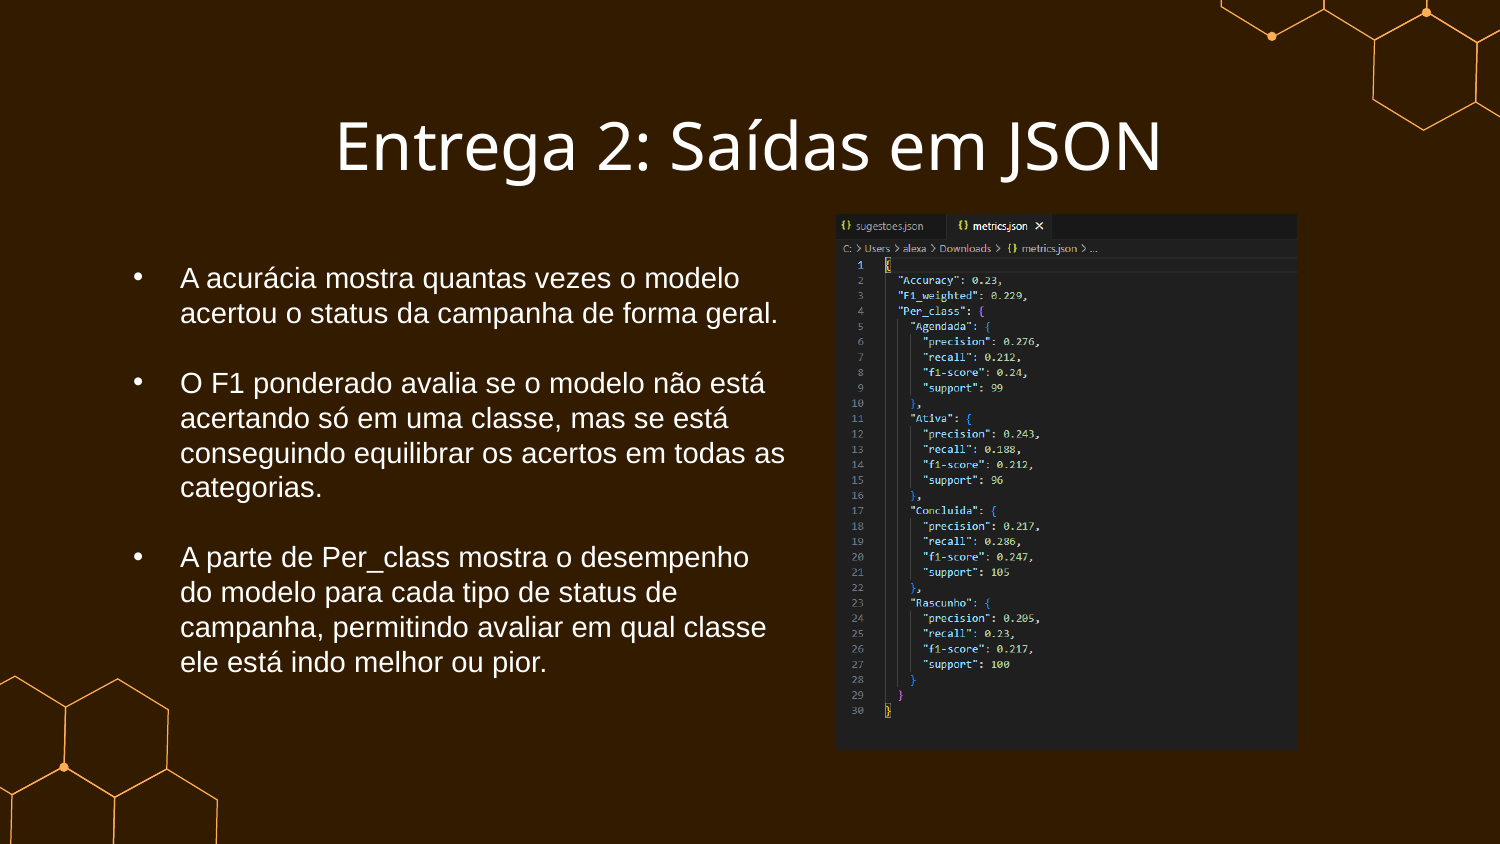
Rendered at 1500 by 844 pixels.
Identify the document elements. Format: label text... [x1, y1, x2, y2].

title Entrega 2: Saídas em JSON [118, 88, 1382, 183]
picture [835, 213, 1297, 751]
subtitle A acurácia mostra quantas vezes o modelo acertou o status da campanha de forma geral. O F1 ponderado avalia se o modelo não está acertando só em uma classe, mas se está conseguindo equilibrar os acertos em todas as categorias. A parte de Per_class mostra o desempenho do modelo para cada tipo de status de campanha, permitindo avaliar em qual classe ele está indo melhor ou pior. [118, 214, 802, 711]
